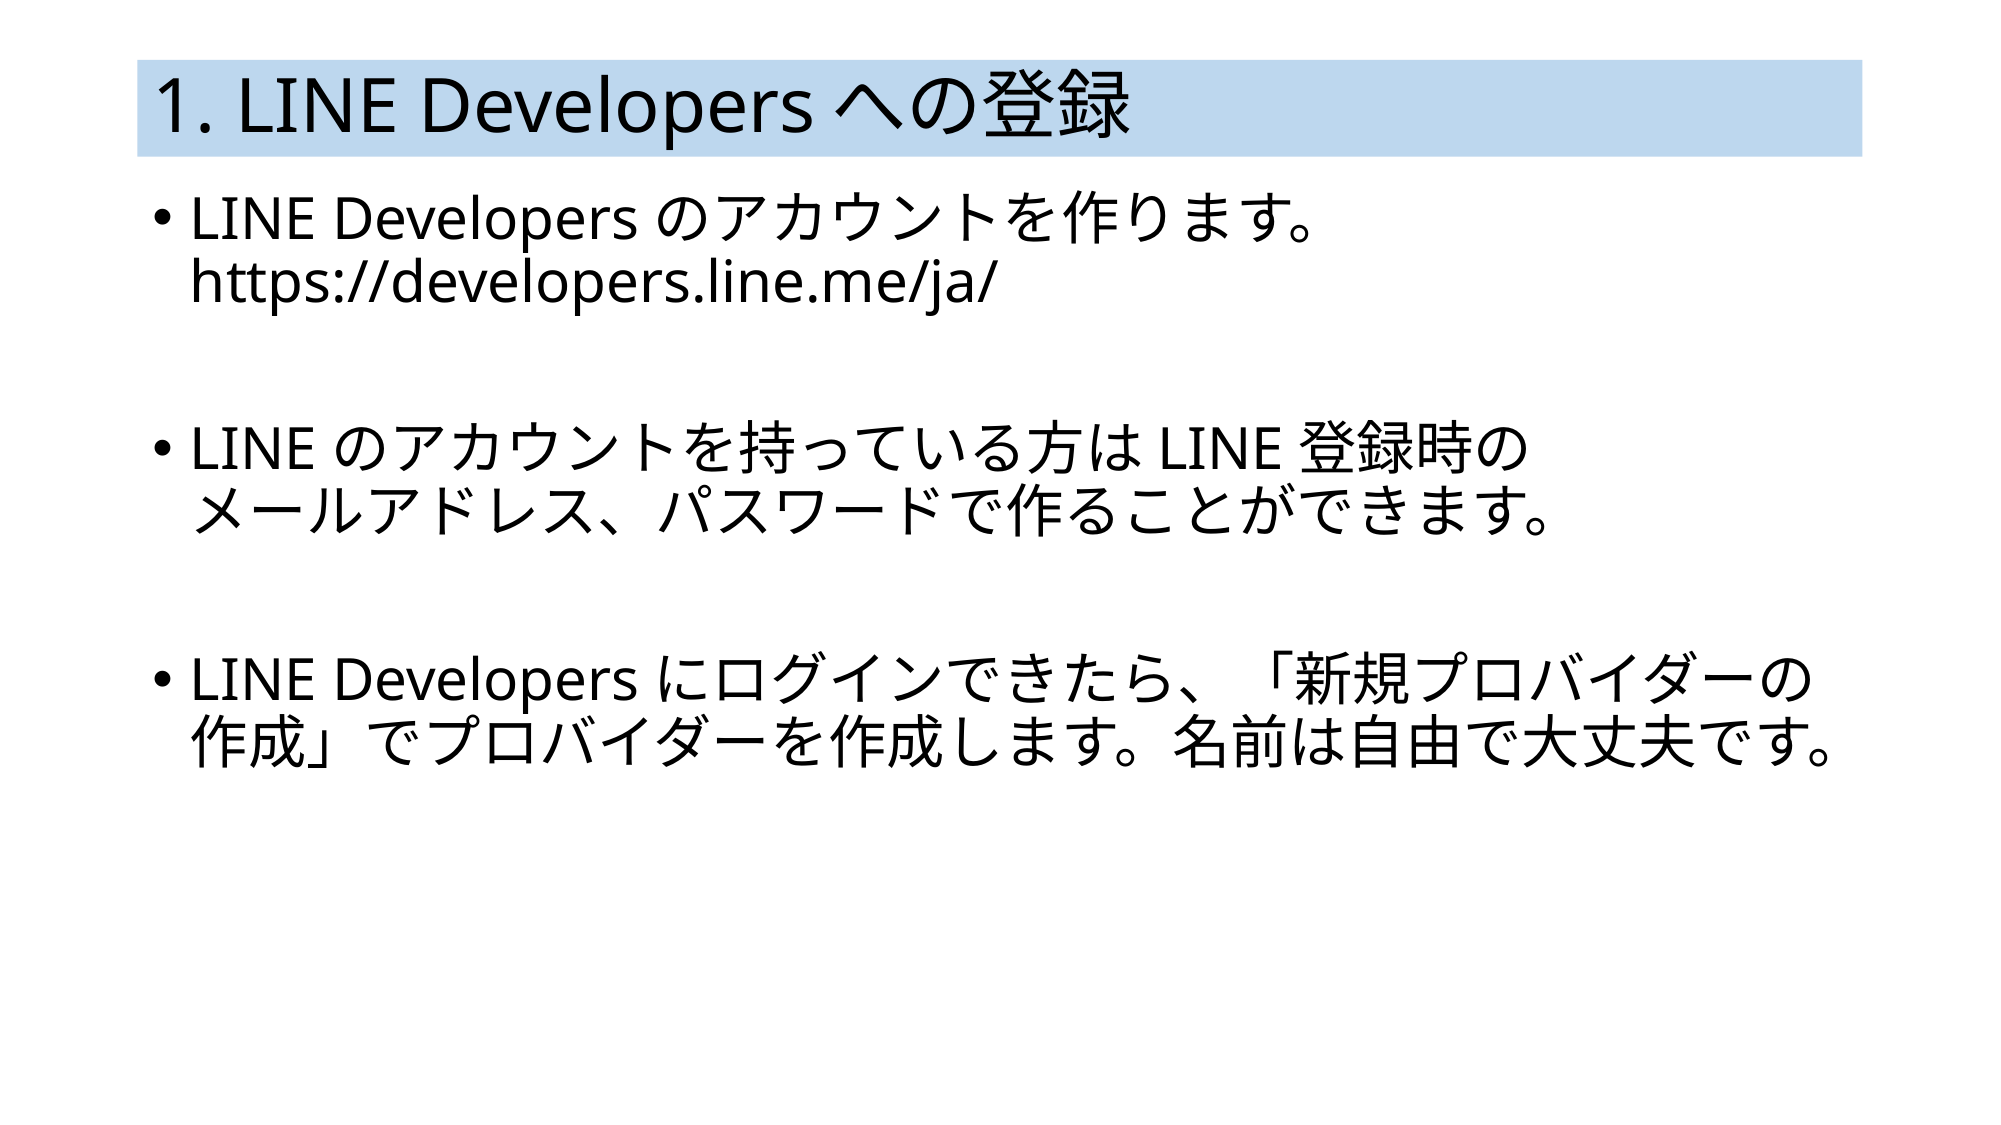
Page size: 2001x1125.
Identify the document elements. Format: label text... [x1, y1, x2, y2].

list LINE Developersのアカウントを作ります。 https://developers.line.me/ja/ LINEのアカウントを持っている方はLINE登録時の メールアドレス、パスワードで作ることができます。 LINE Developersにログインできたら、「新規プロバイダーの 作成」でプロバイダーを作成します。名前は自由で大丈夫です。 [137, 181, 1863, 1014]
title 1. LINE Developersへの登録 [137, 59, 1863, 157]
